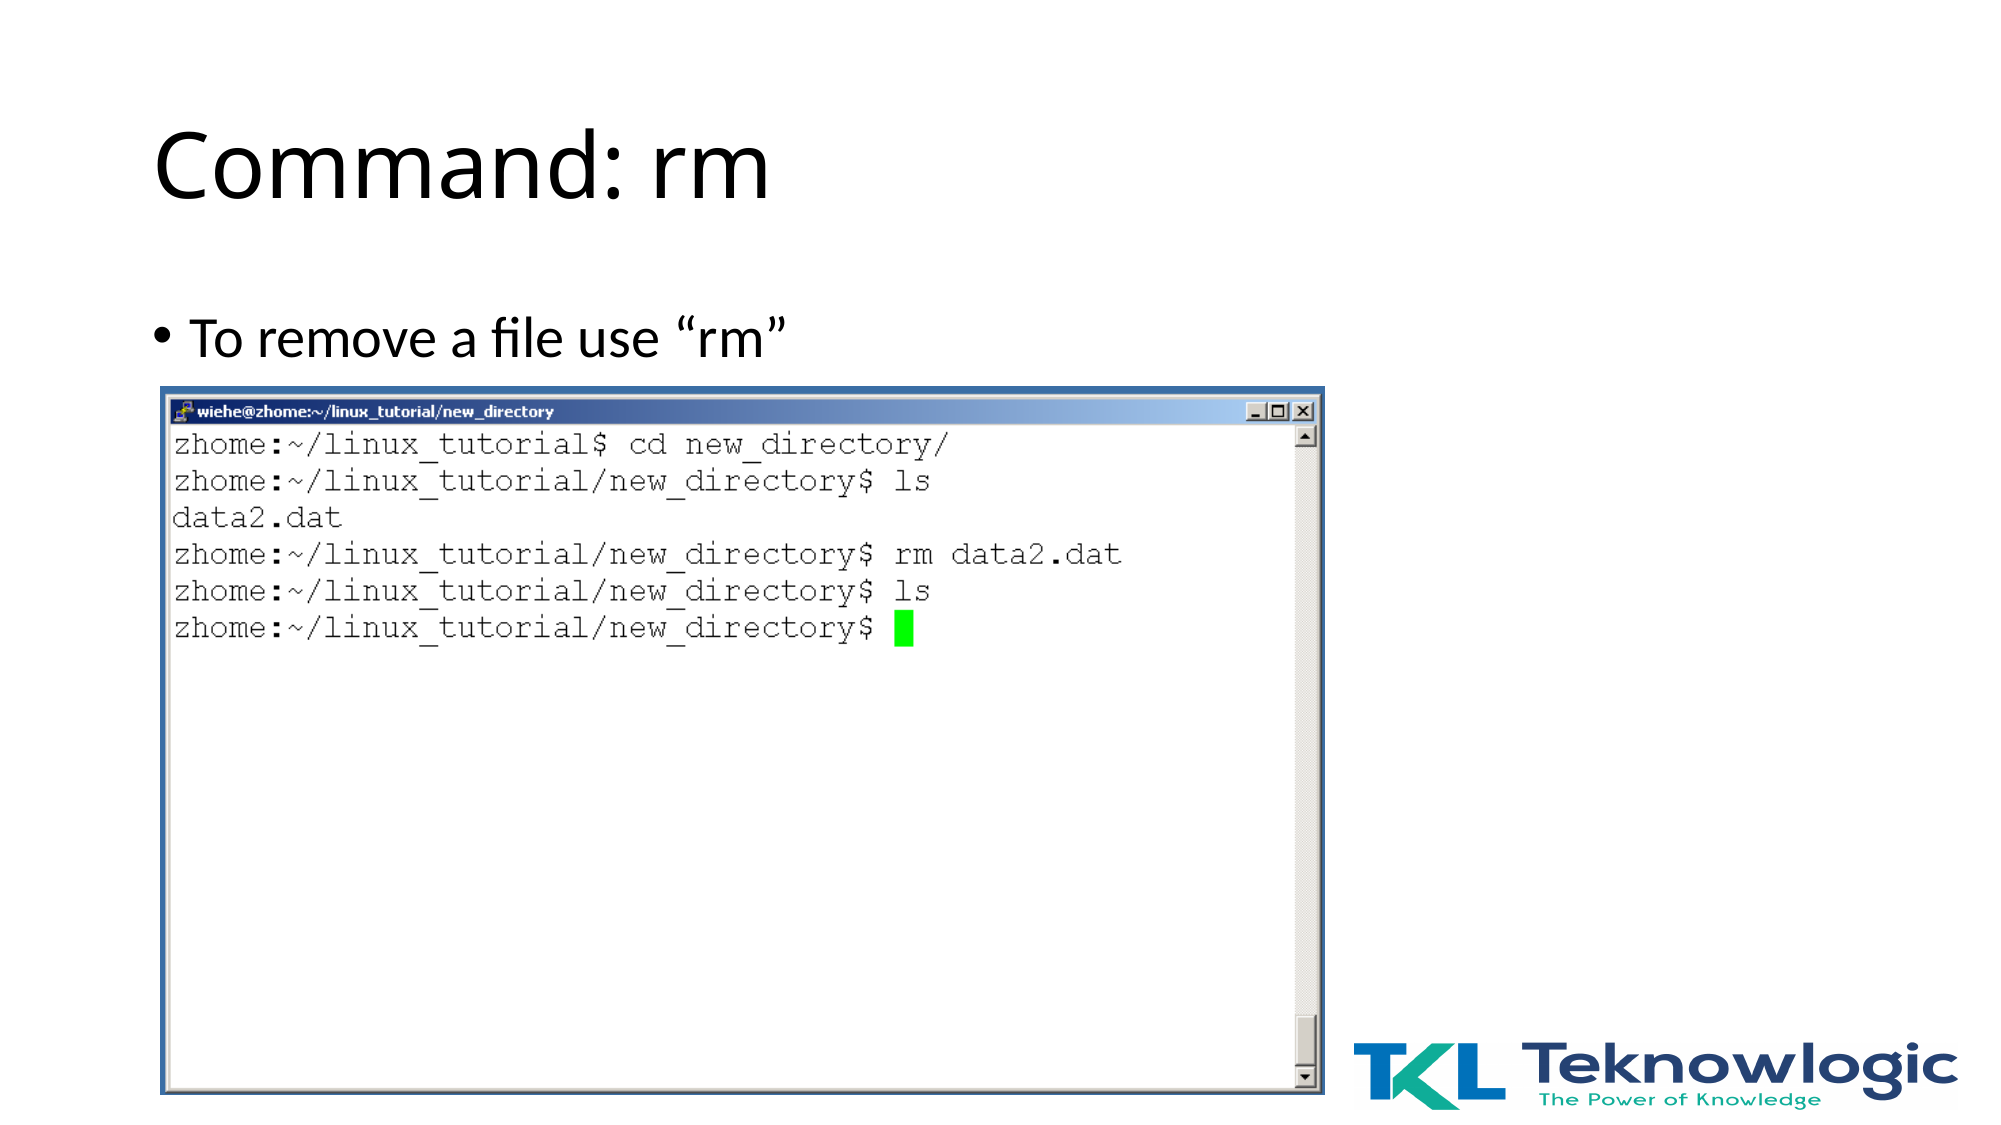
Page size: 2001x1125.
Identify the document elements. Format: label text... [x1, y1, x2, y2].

list To remove a file use “rm” [137, 299, 1863, 1014]
title Command: rm [137, 59, 1863, 278]
picture [1354, 1042, 1958, 1110]
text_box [160, 386, 1325, 1095]
